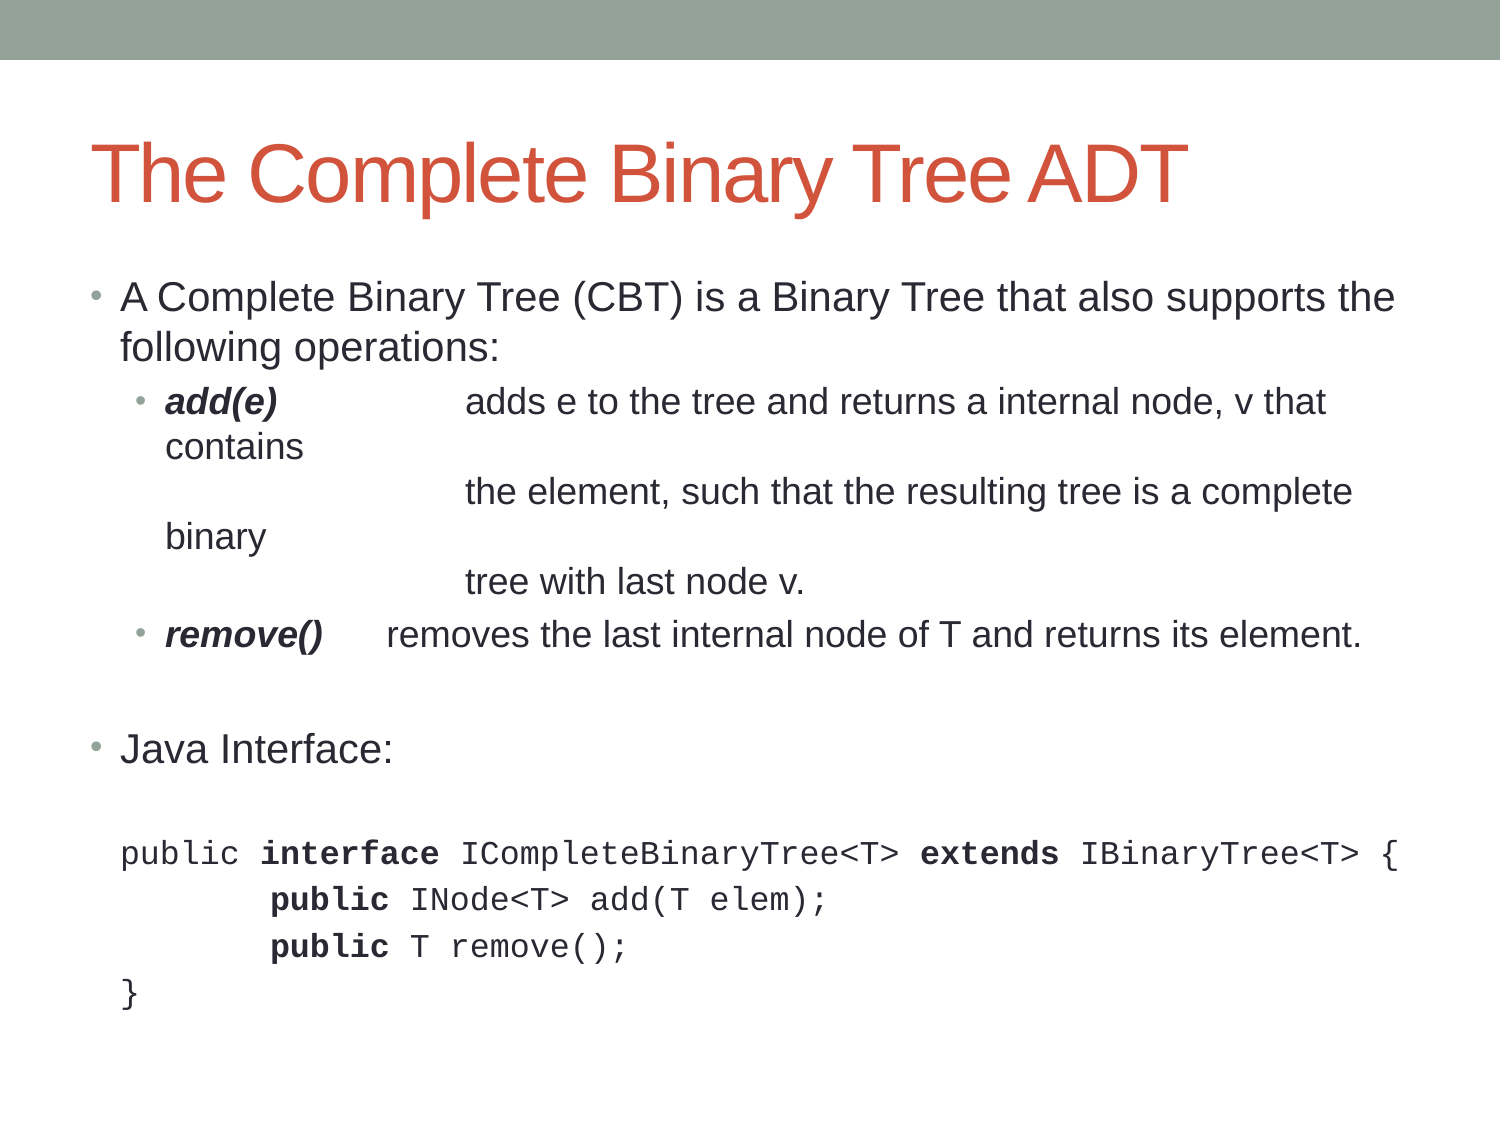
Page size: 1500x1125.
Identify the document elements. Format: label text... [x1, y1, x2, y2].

title The Complete Binary Tree ADT [75, 87, 1425, 250]
list A Complete Binary Tree (CBT) is a Binary Tree that also supports the following operations: add(e) adds e to the tree and returns a internal node, v that contains the element, such that the resulting tree is a complete binary tree with last node v. remove() removes the last internal node of T and returns its element. Java Interface: public interface ICompleteBinaryTree<T> extends IBinaryTree<T> { public INode<T> add(T elem); public T remove(); } [75, 262, 1425, 1063]
